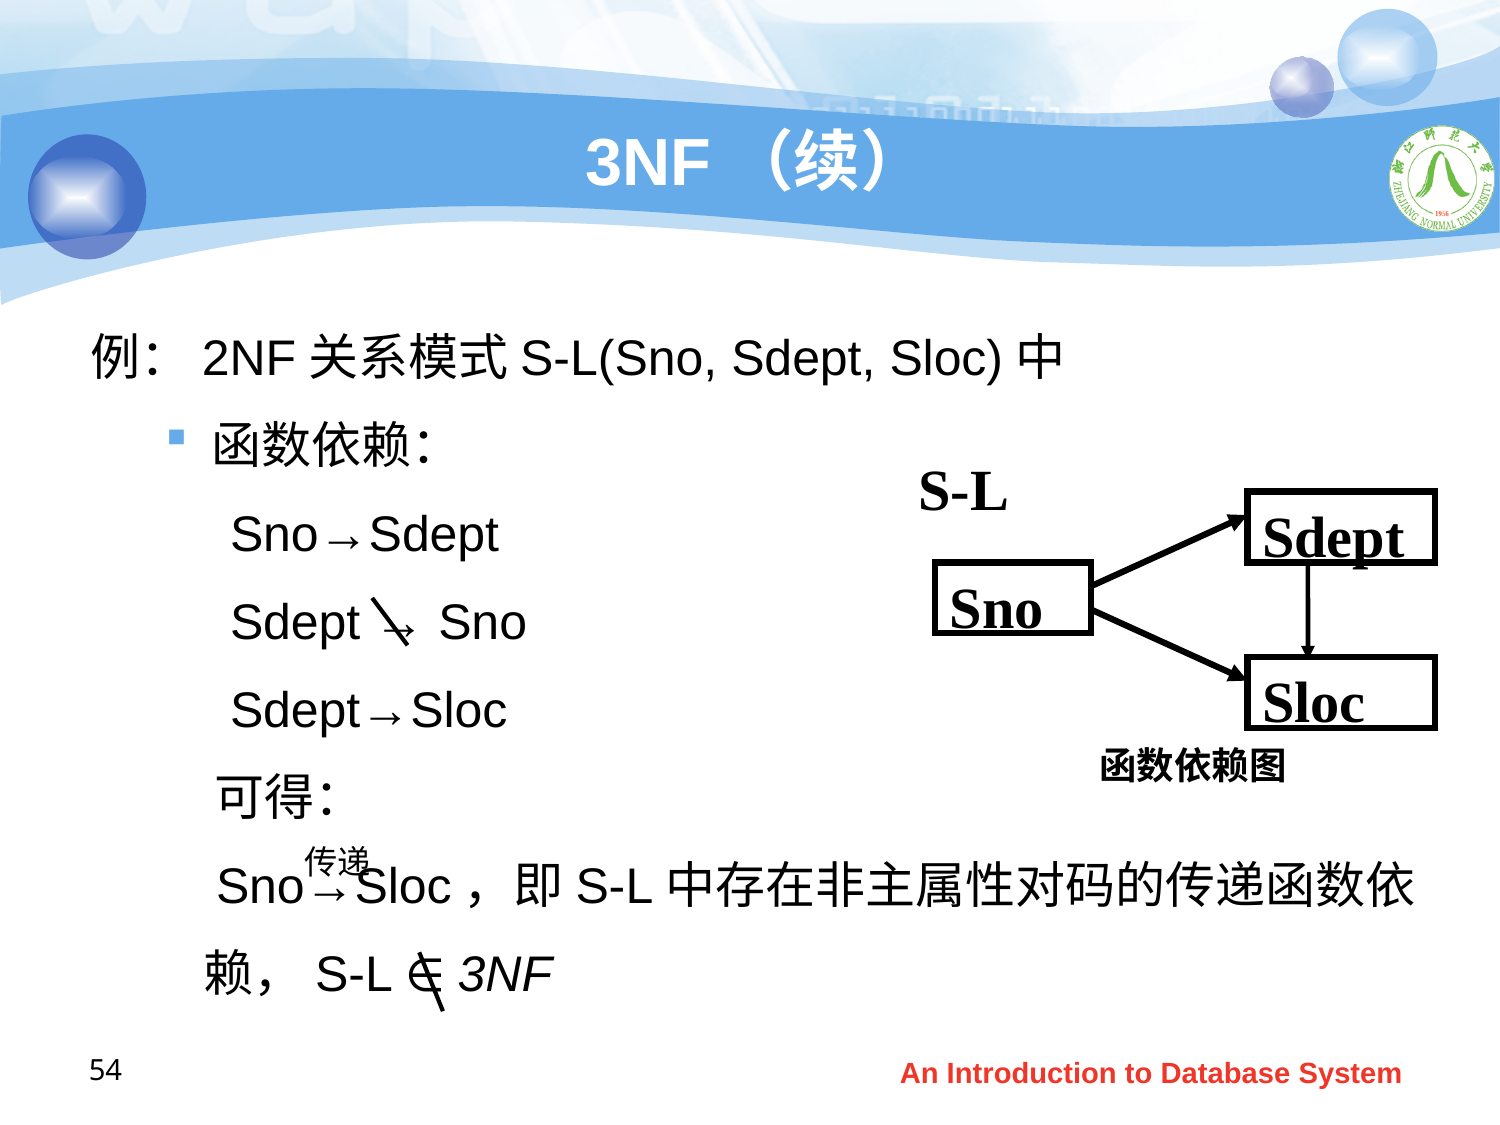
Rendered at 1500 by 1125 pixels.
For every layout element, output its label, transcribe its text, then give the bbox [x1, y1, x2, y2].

picture [0, 0, 1500, 112]
slide_number 54 [41, 1023, 138, 1099]
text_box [903, 444, 1436, 728]
title 3NF（续） [150, 112, 1363, 205]
list 例：2NF关系模式S-L(Sno, Sdept, Sloc)中 函数依赖： Sno→Sdept Sdept → Sno Sdept→Sloc 可得： Sno→Sloc，即S-L中存在非主属性对码的传递函数依 赖，S-L ∈ 3NF [75, 299, 1447, 1038]
footer An Introduction to Database System [856, 1046, 1447, 1100]
picture [1388, 125, 1495, 232]
text_box 传递 [233, 834, 442, 889]
text_box 函数依赖图 [1084, 739, 1415, 795]
